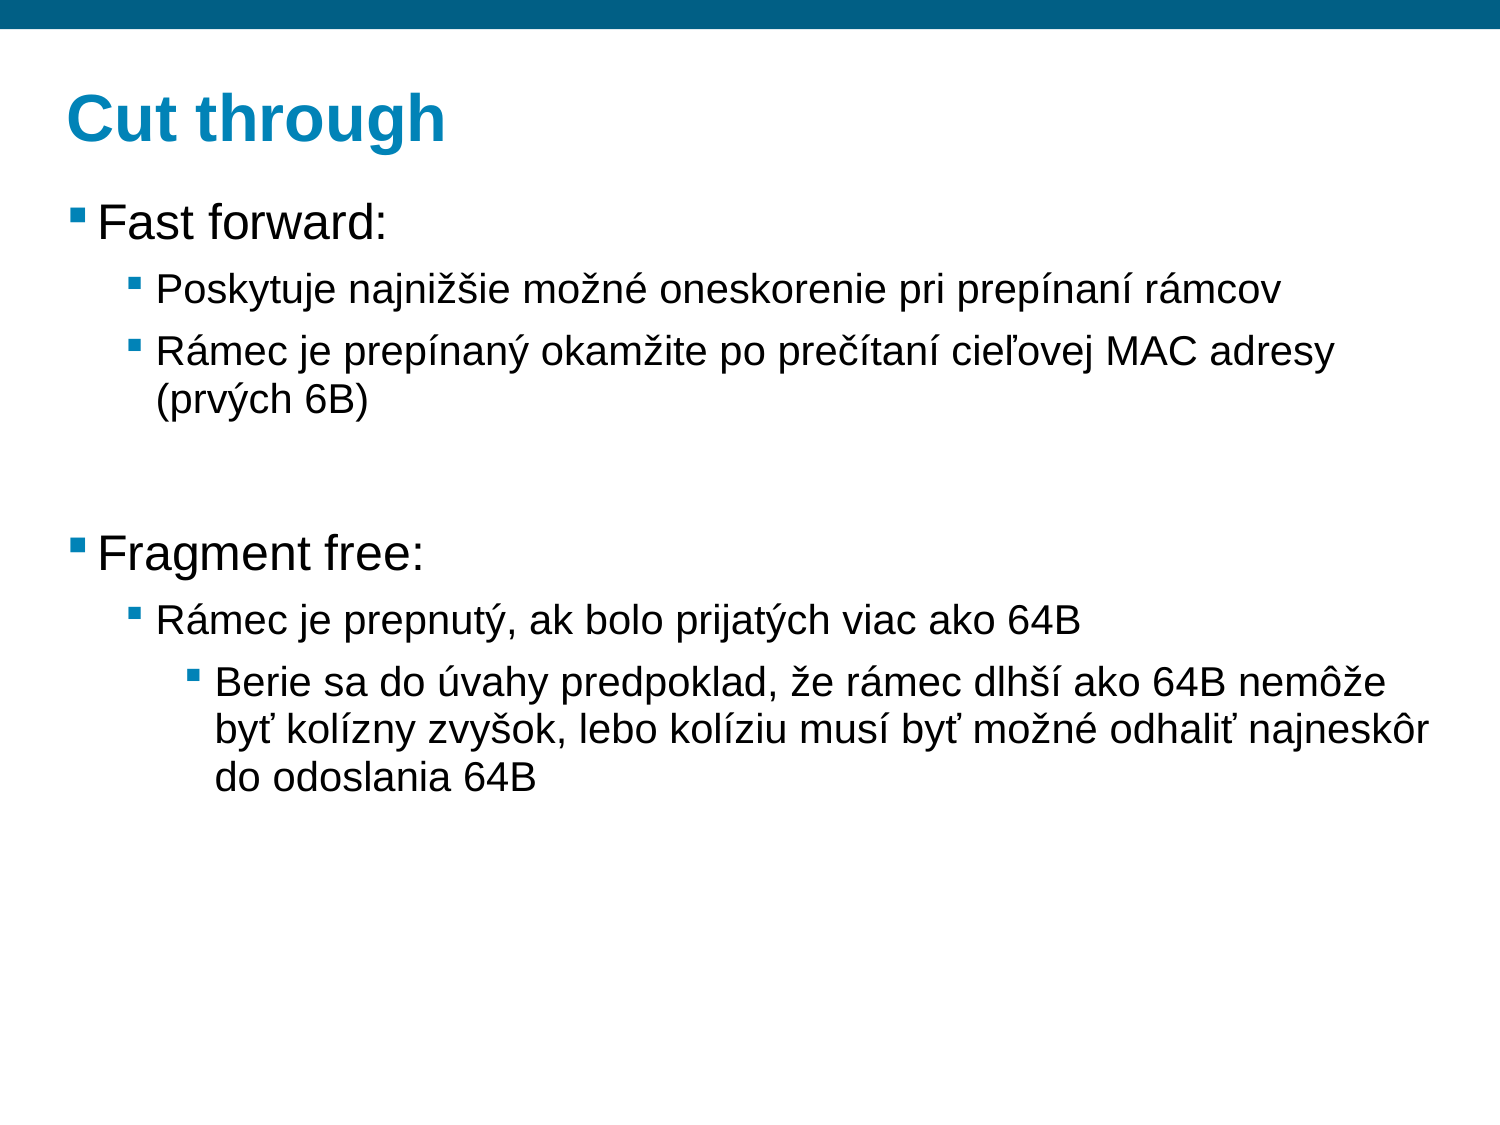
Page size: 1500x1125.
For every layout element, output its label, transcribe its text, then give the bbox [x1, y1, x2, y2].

title Cut through [53, 50, 1447, 163]
list Fast forward: Poskytuje najnižšie možné oneskorenie pri prepínaní rámcov Rámec je prepínaný okamžite po prečítaní cieľovej MAC adresy (prvých 6B) Fragment free: Rámec je prepnutý, ak bolo prijatých viac ako 64B Berie sa do úvahy predpoklad, že rámec dlhší ako 64B nemôže byť kolízny zvyšok, lebo kolíziu musí byť možné odhaliť najneskôr do odoslania 64B [53, 187, 1447, 1075]
